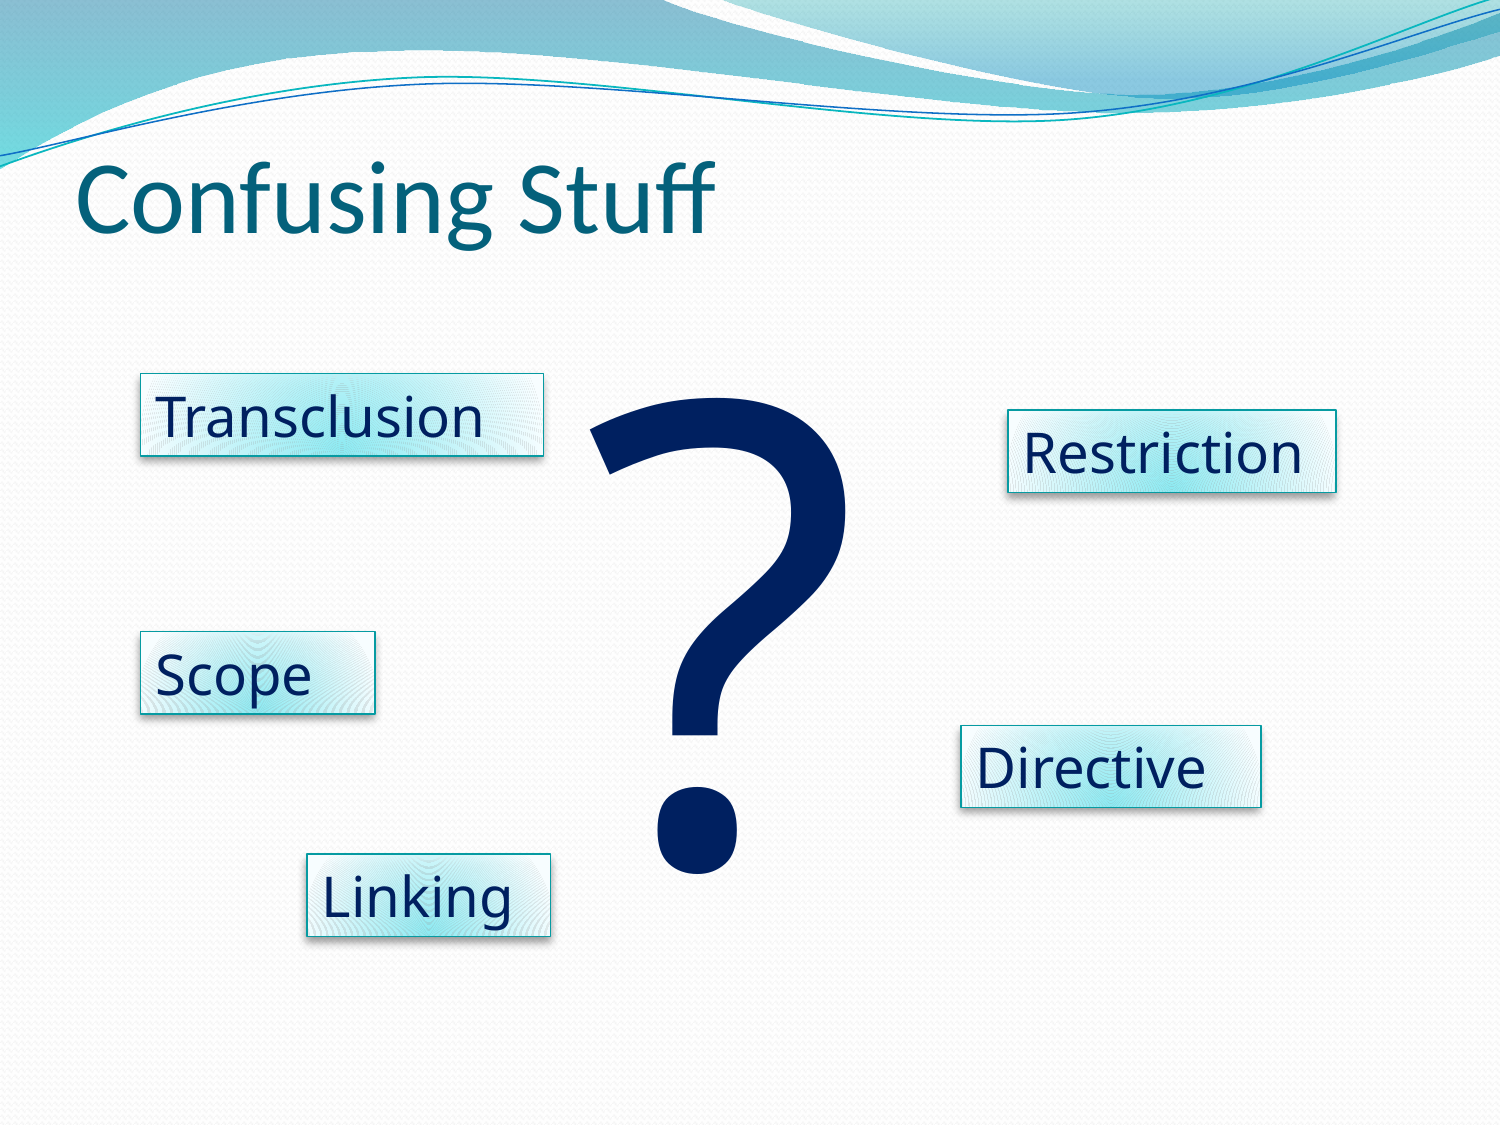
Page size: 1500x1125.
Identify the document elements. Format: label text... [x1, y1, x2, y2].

text_box Linking [306, 853, 551, 937]
text_box Scope [140, 631, 376, 715]
text_box ? [558, 254, 887, 1002]
text_box Restriction [1007, 409, 1337, 493]
title Confusing Stuff [75, 66, 1425, 254]
text_box Transclusion [140, 373, 544, 457]
text_box Directive [960, 725, 1262, 808]
